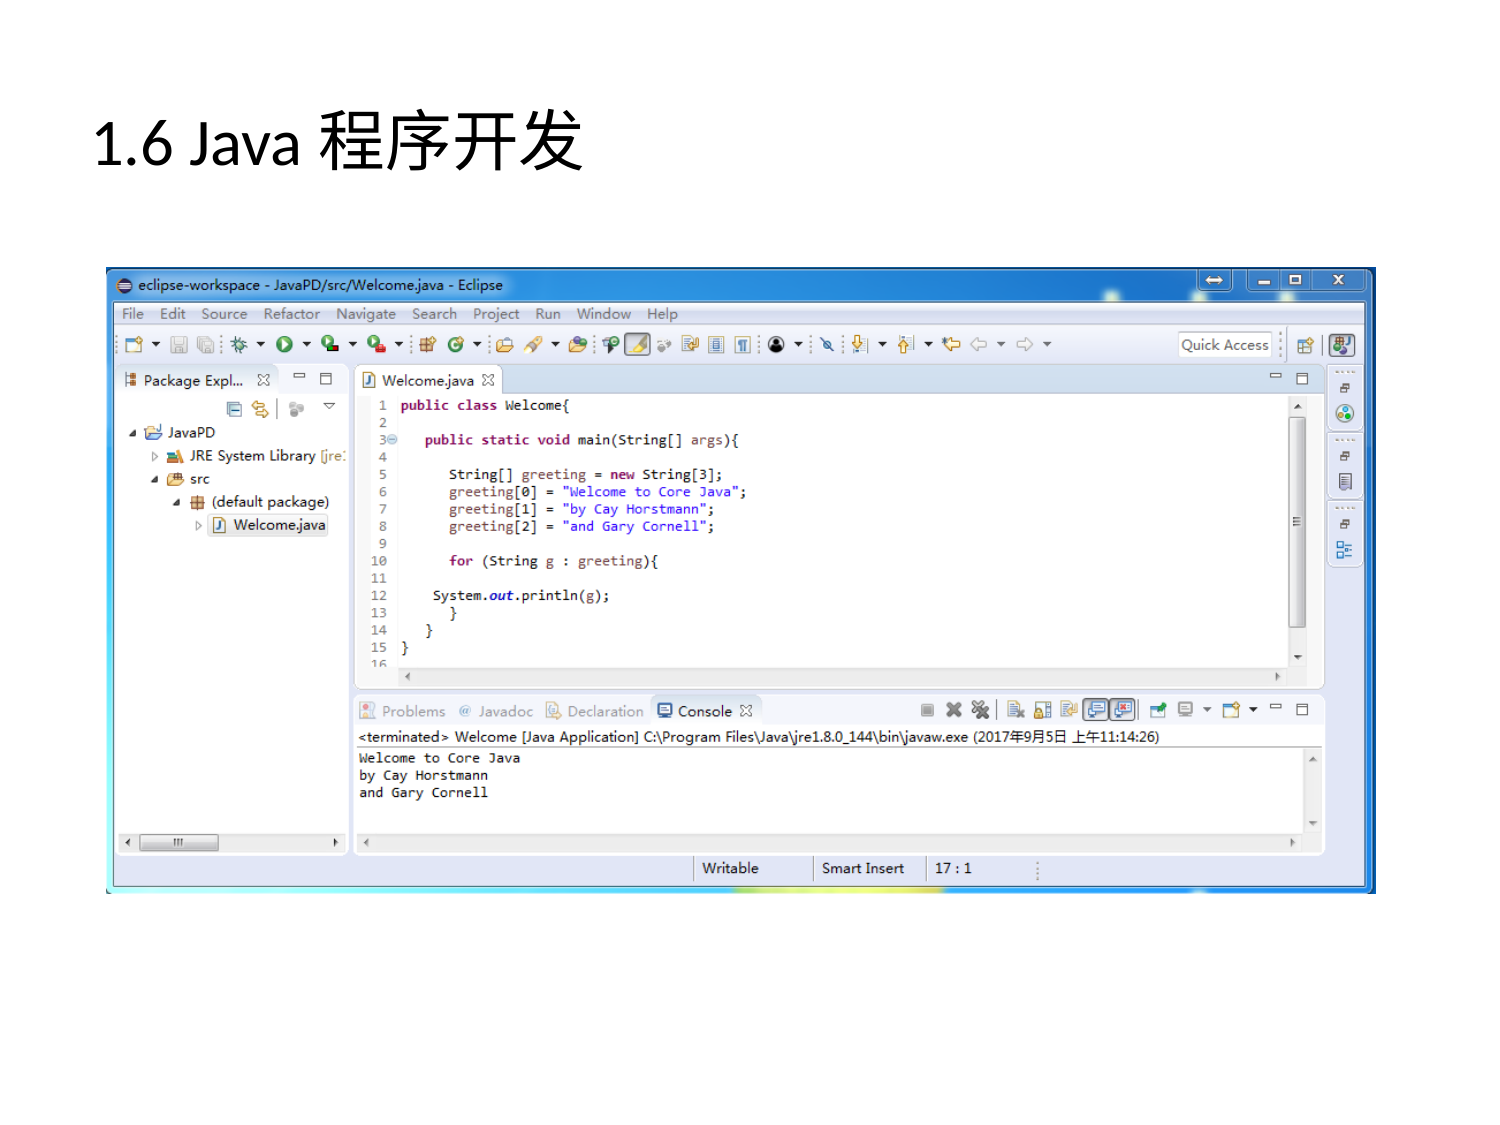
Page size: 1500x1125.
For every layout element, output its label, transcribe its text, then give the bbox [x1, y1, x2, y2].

title 1.6 Java程序开发 [75, 45, 1425, 233]
picture [106, 266, 1377, 894]
